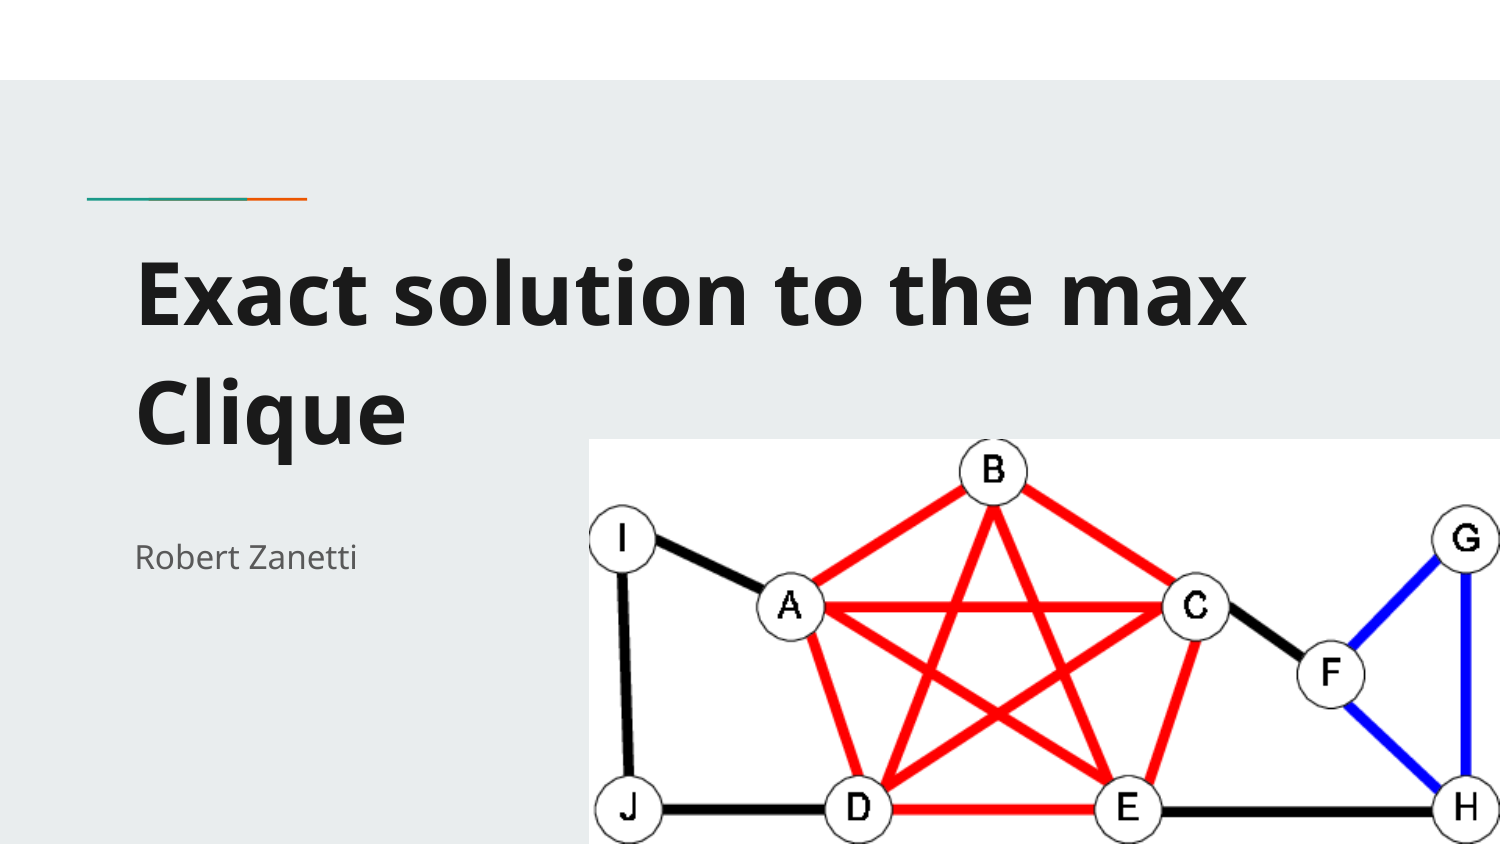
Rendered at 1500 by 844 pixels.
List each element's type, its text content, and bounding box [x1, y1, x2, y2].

title Exact solution to the max Clique [119, 216, 1381, 490]
picture [588, 438, 1500, 844]
subtitle Robert Zanetti [119, 519, 583, 608]
